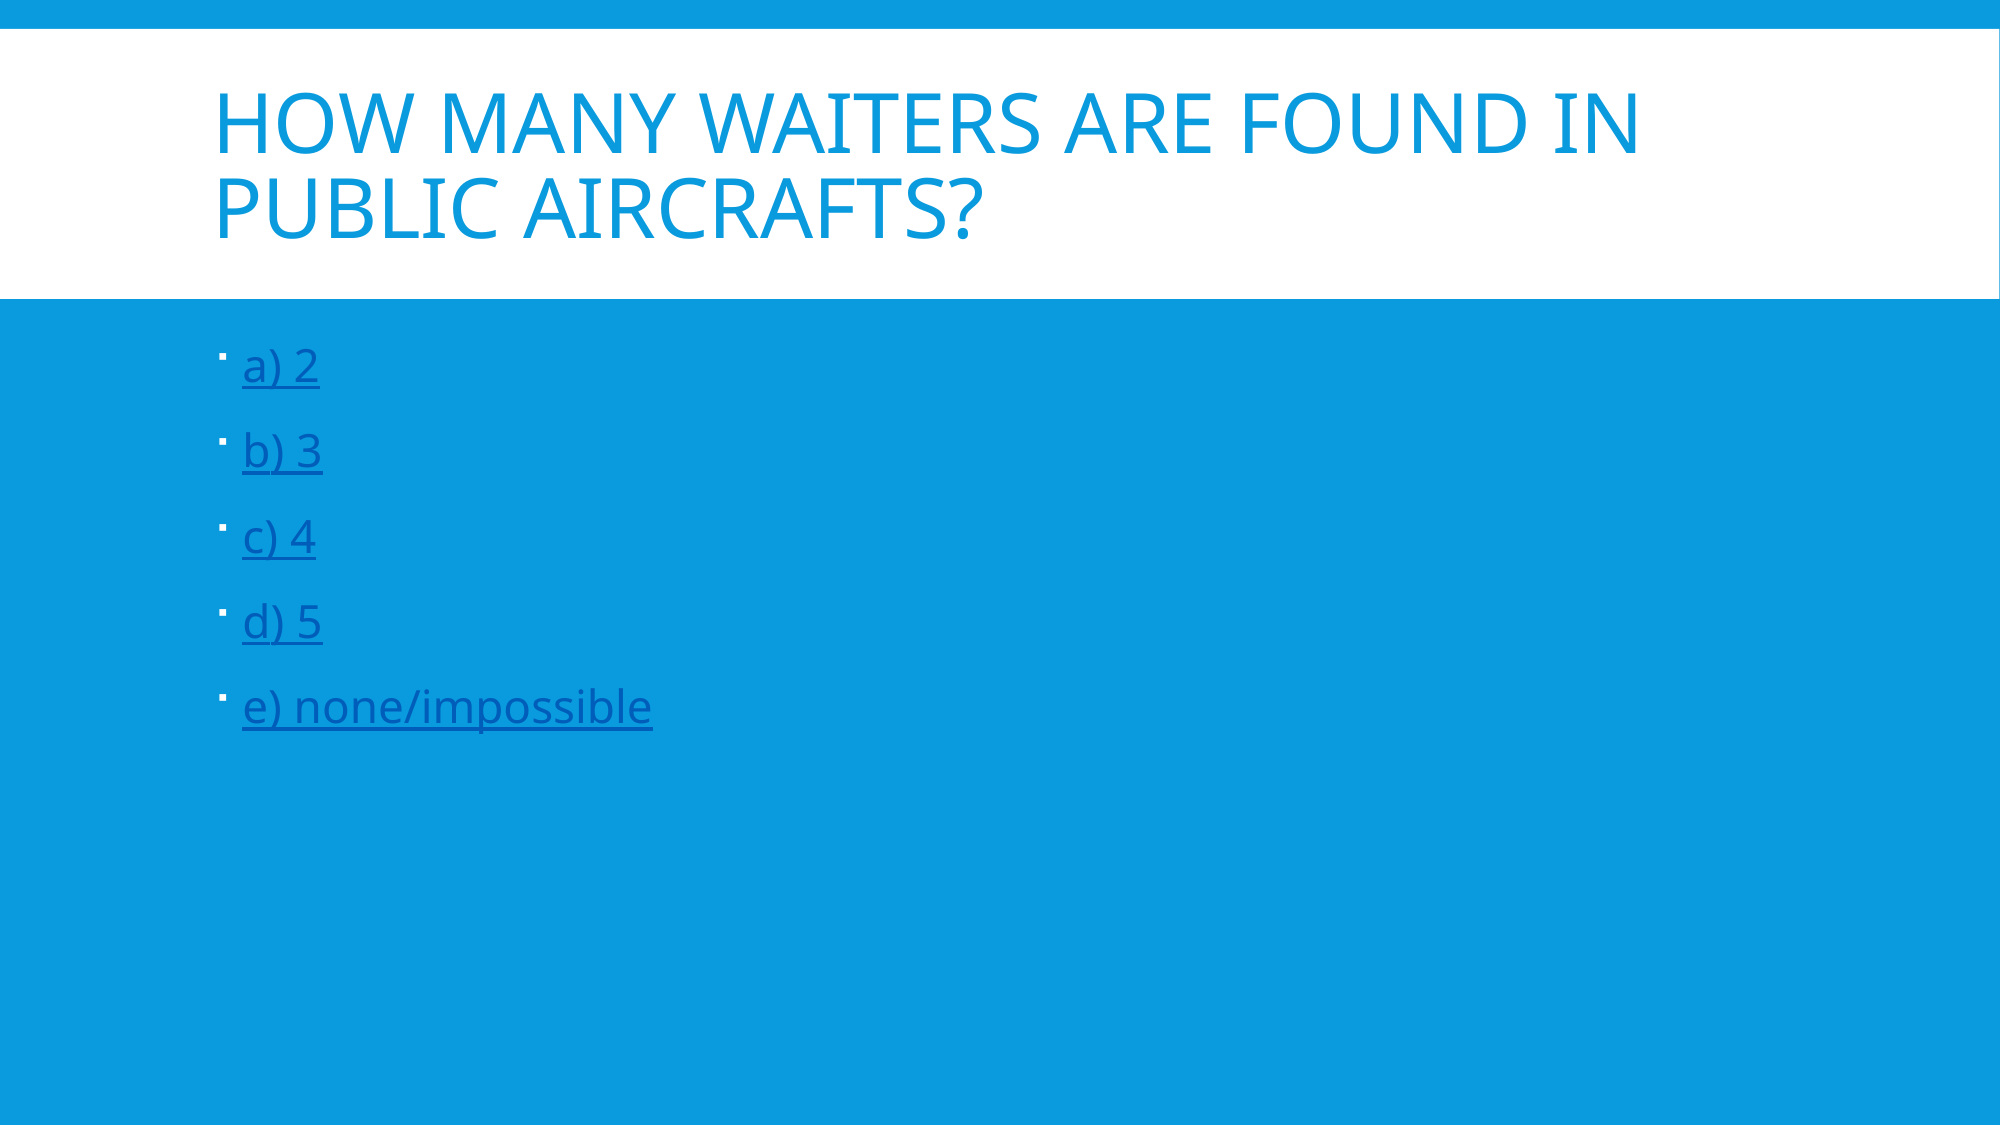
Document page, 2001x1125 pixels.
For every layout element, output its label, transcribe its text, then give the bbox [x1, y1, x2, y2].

title How many waiters are found in public aircrafts? [197, 46, 1803, 295]
list a) 2 b) 3 c) 4 d) 5 e) none/impossible [197, 329, 1803, 1020]
